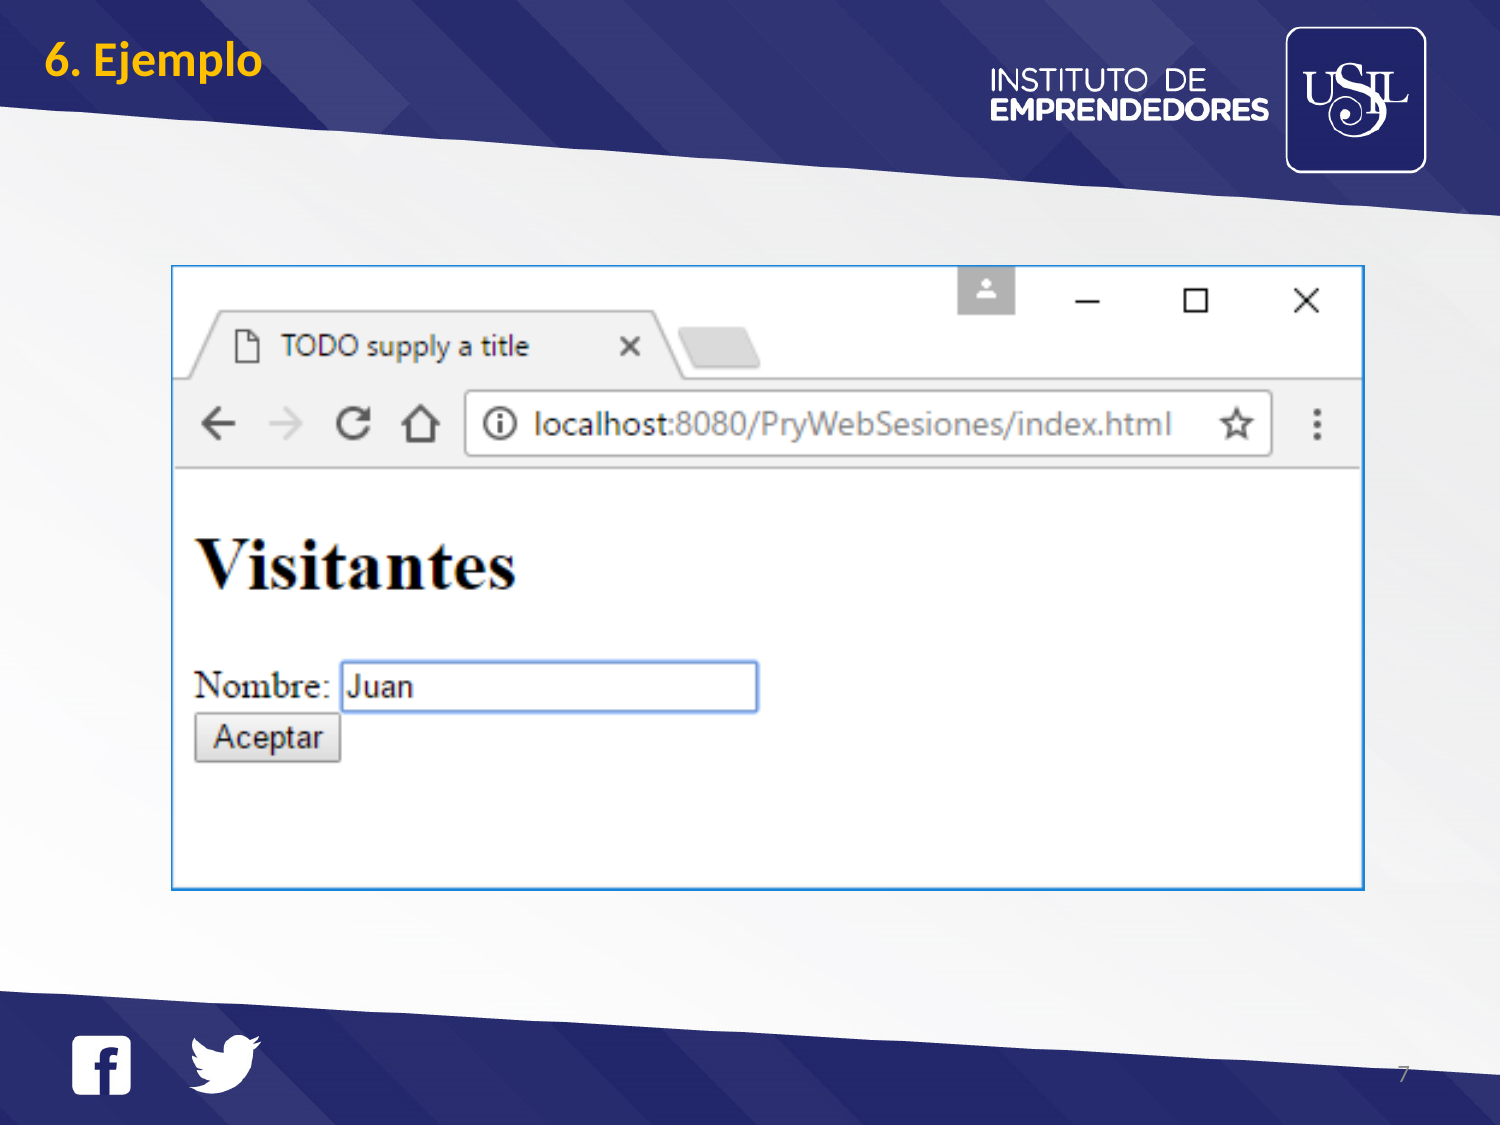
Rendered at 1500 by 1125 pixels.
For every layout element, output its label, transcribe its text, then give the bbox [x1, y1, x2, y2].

title 6. Ejemplo [29, 19, 1380, 114]
picture [0, 0, 1500, 1125]
slide_number 7 [1074, 1042, 1425, 1103]
